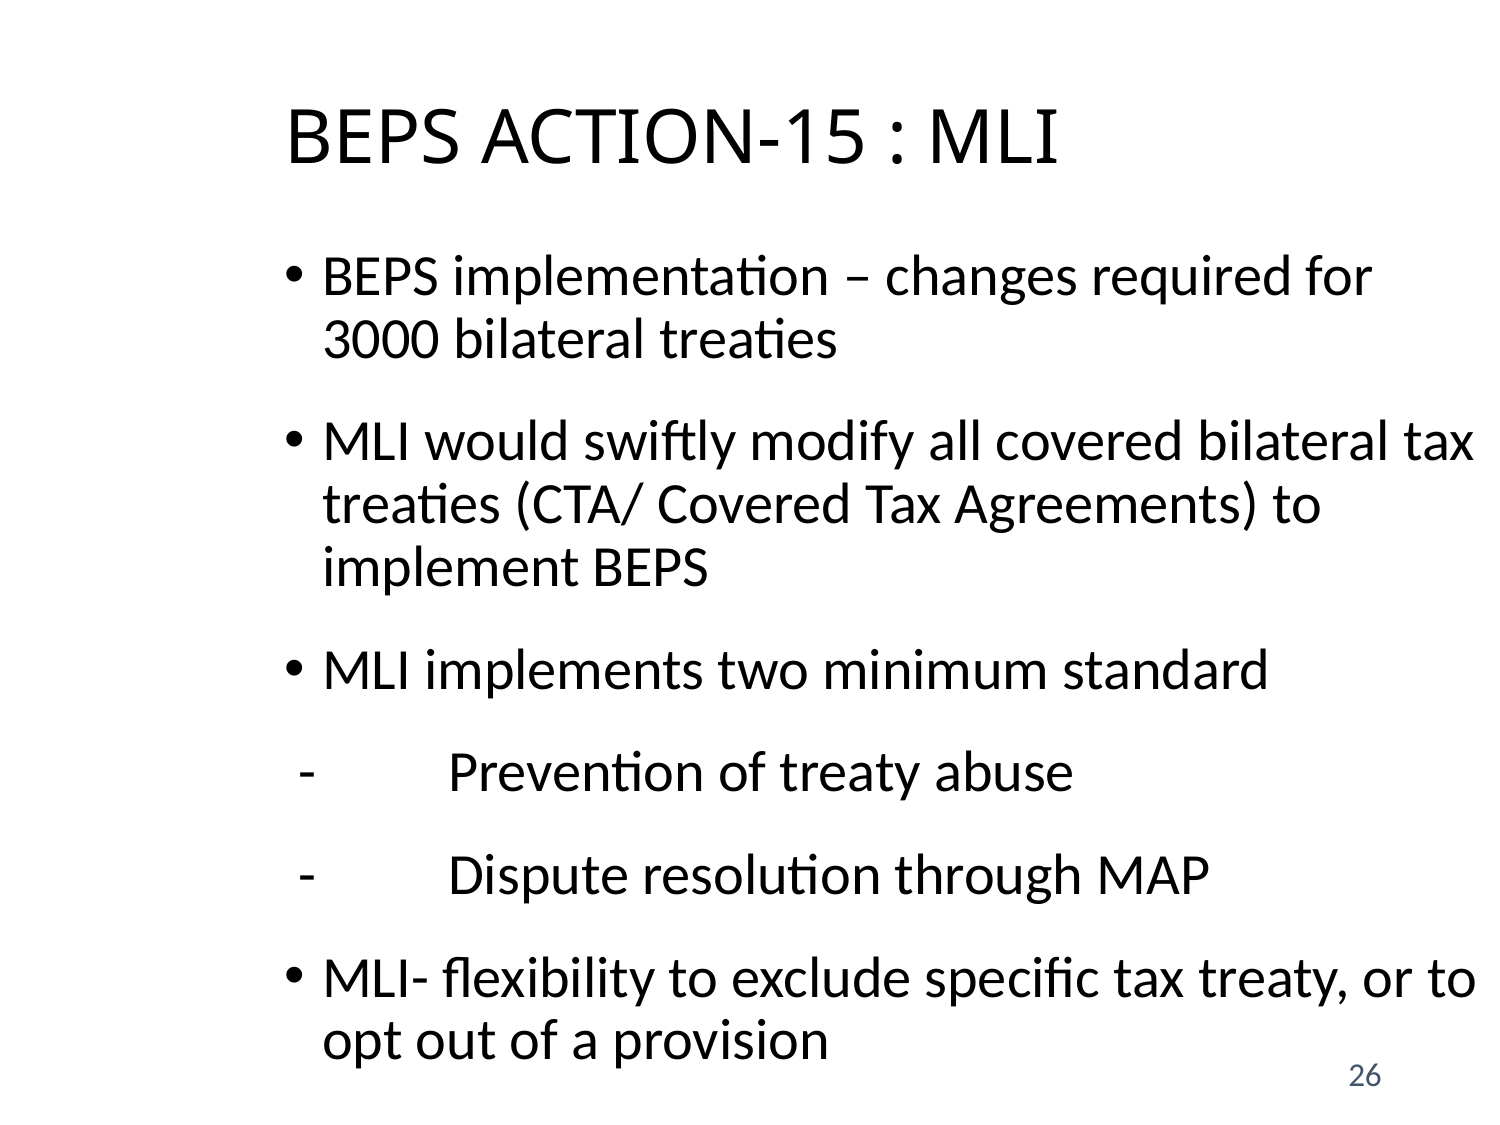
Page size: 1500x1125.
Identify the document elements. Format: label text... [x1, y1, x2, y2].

slide_number 26 [1059, 1042, 1397, 1103]
list BEPS implementation – changes required for 3000 bilateral treaties MLI would swiftly modify all covered bilateral tax treaties (CTA/ Covered Tax Agreements) to implement BEPS MLI implements two minimum standard - Prevention of treaty abuse - Dispute resolution through MAP MLI- flexibility to exclude specific tax treaty, or to opt out of a provision [269, 237, 1500, 1025]
title BEPS ACTION-15 : MLI [269, 45, 1500, 233]
